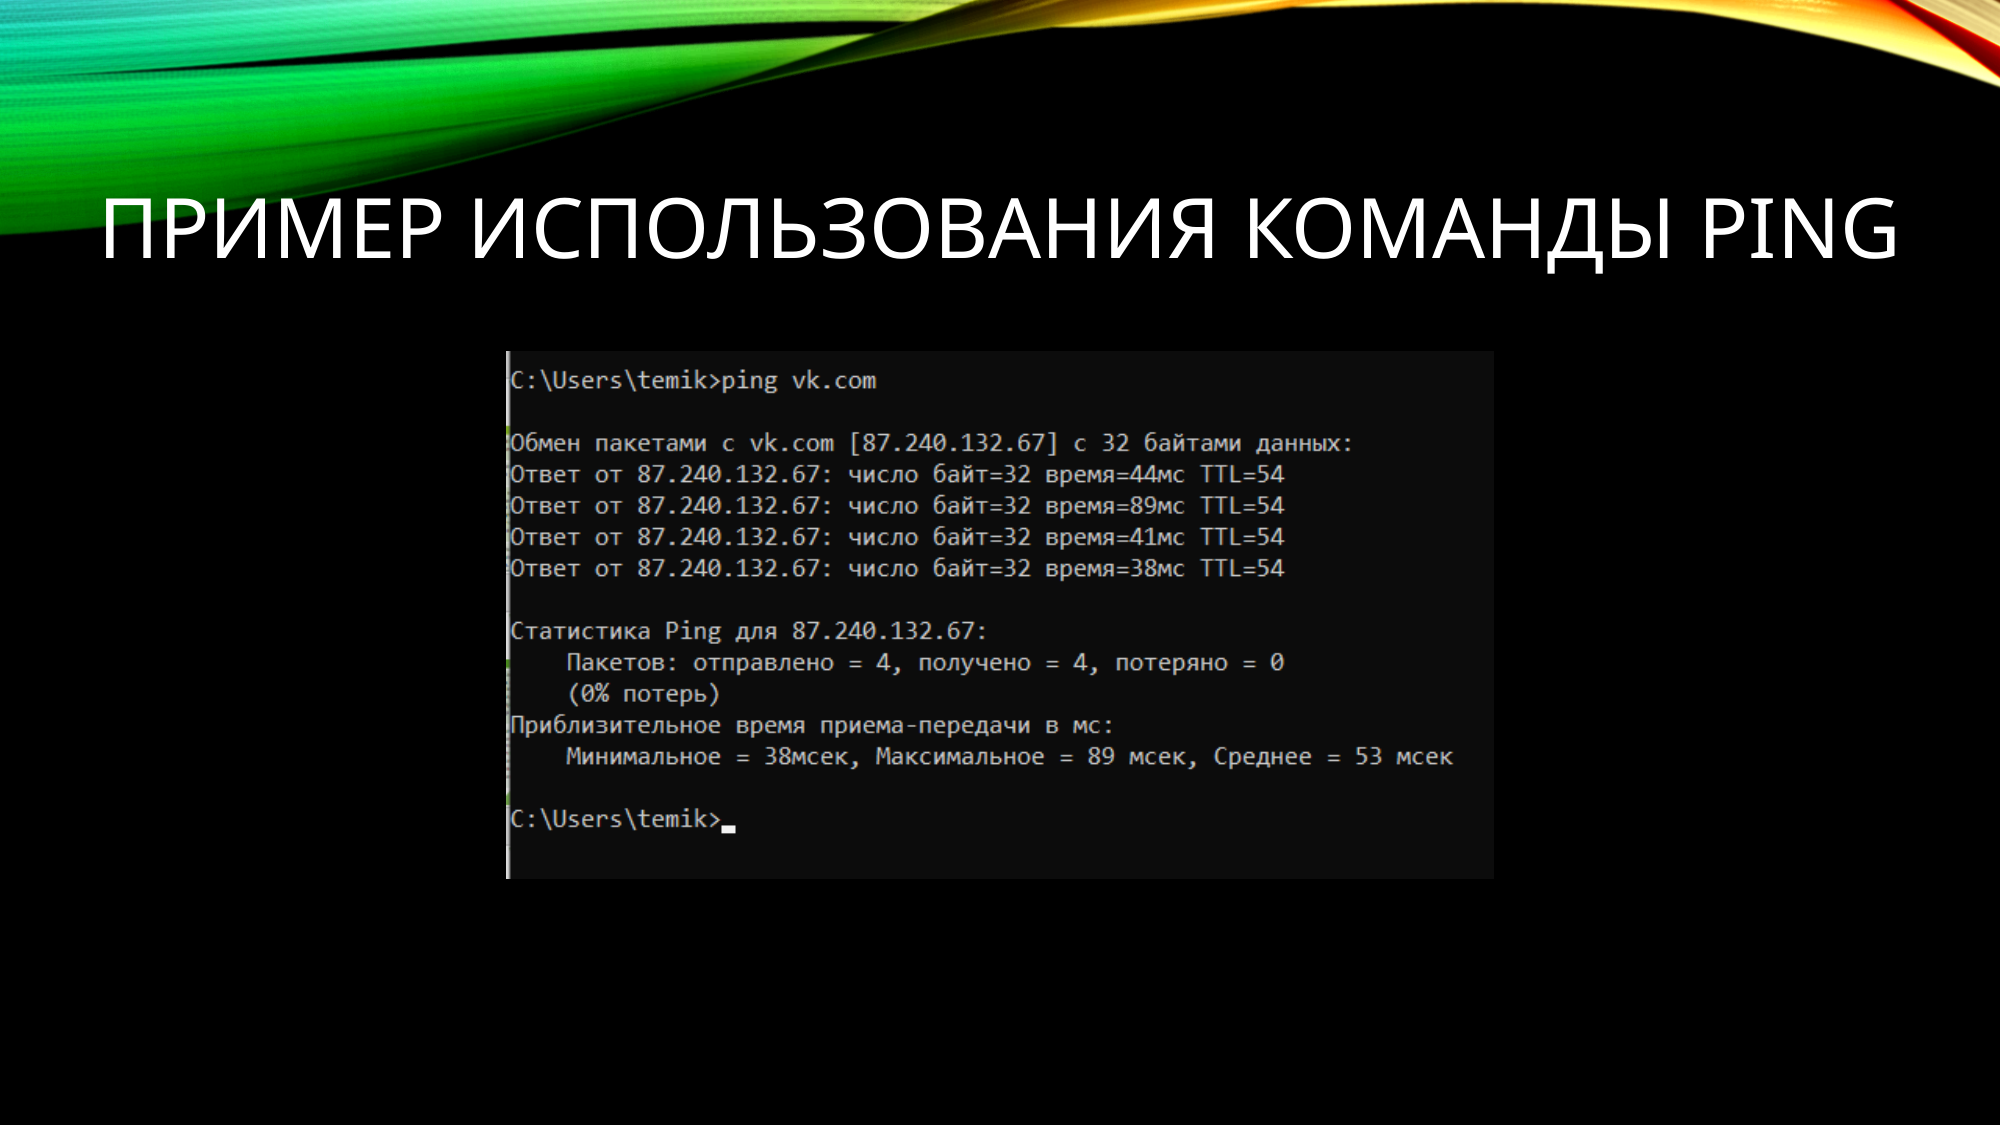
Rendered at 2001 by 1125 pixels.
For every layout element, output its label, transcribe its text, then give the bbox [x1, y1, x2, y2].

picture [0, 0, 2000, 125]
picture [505, 351, 1494, 879]
title Пример использования команды Ping [0, 125, 2000, 338]
